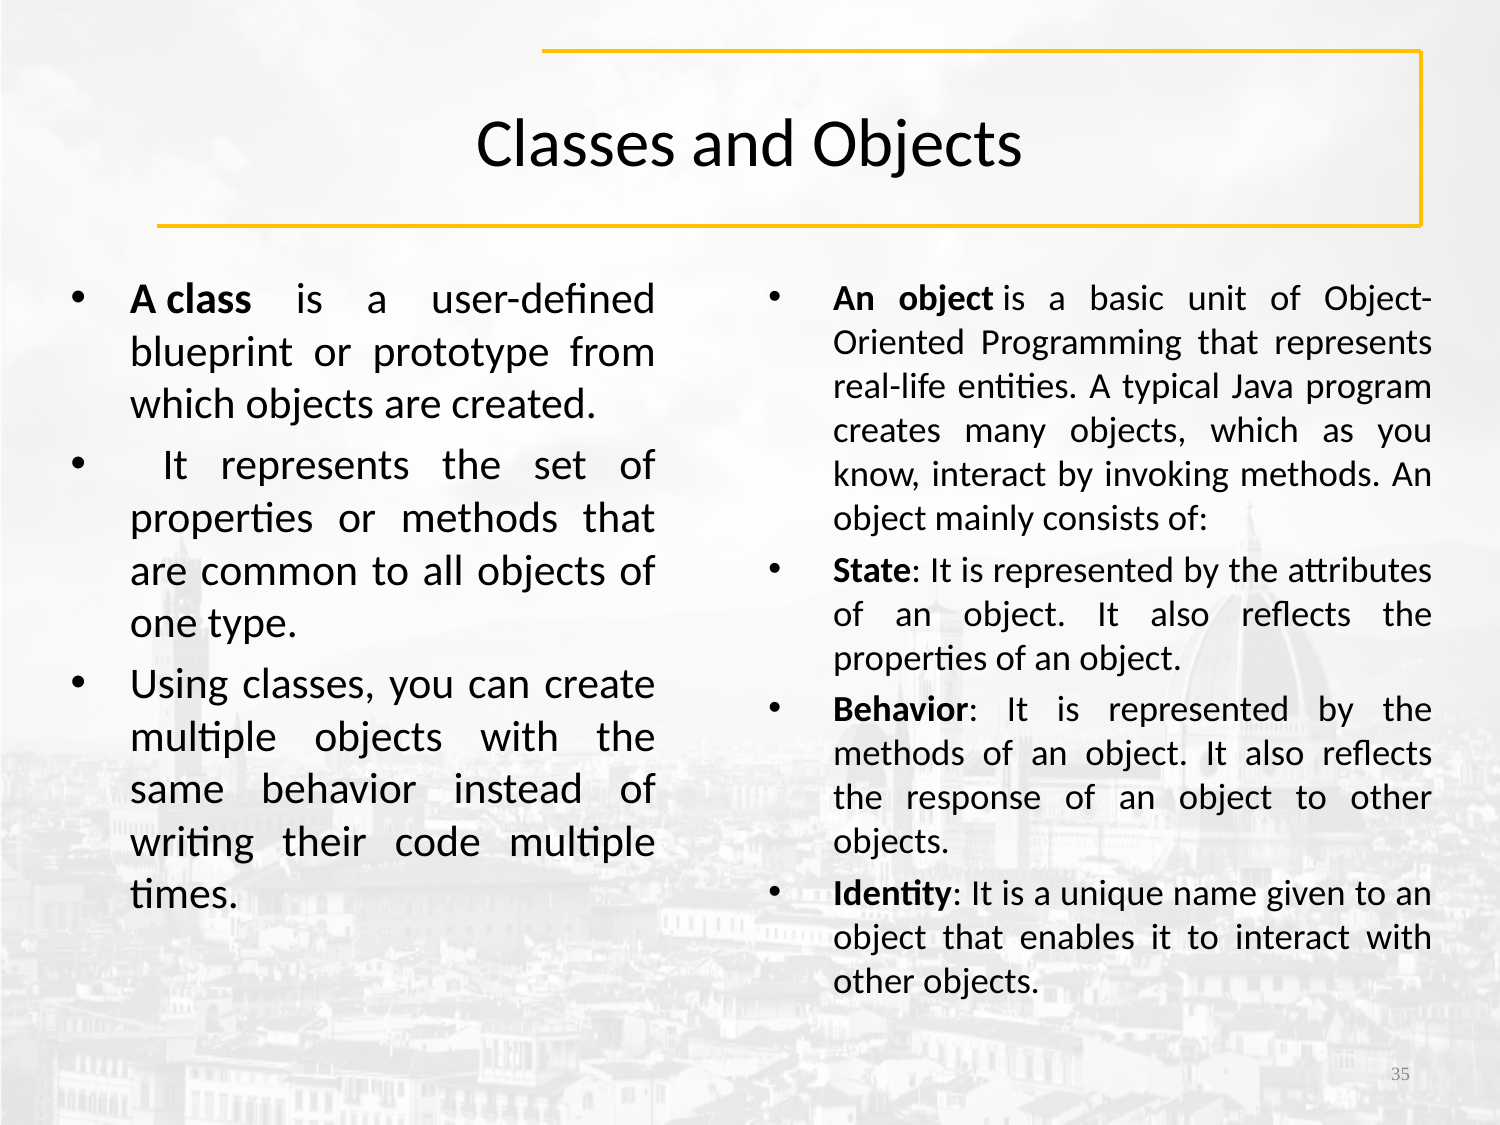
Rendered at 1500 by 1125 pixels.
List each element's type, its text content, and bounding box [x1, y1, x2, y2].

title Classes and Objects [75, 45, 1425, 233]
list A class is a user-defined blueprint or prototype from which objects are created. It represents the set of properties or methods that are common to all objects of one type. Using classes, you can create multiple objects with the same behavior instead of writing their code multiple times. [39, 262, 671, 1005]
slide_number 35 [1074, 1042, 1425, 1103]
list An object is a basic unit of Object-Oriented Programming that represents real-life entities. A typical Java program creates many objects, which as you know, interact by invoking methods. An object mainly consists of: State: It is represented by the attributes of an object. It also reflects the properties of an object. Behavior: It is represented by the methods of an object. It also reflects the response of an object to other objects. Identity: It is a unique name given to an object that enables it to interact with other objects. [750, 266, 1448, 1009]
